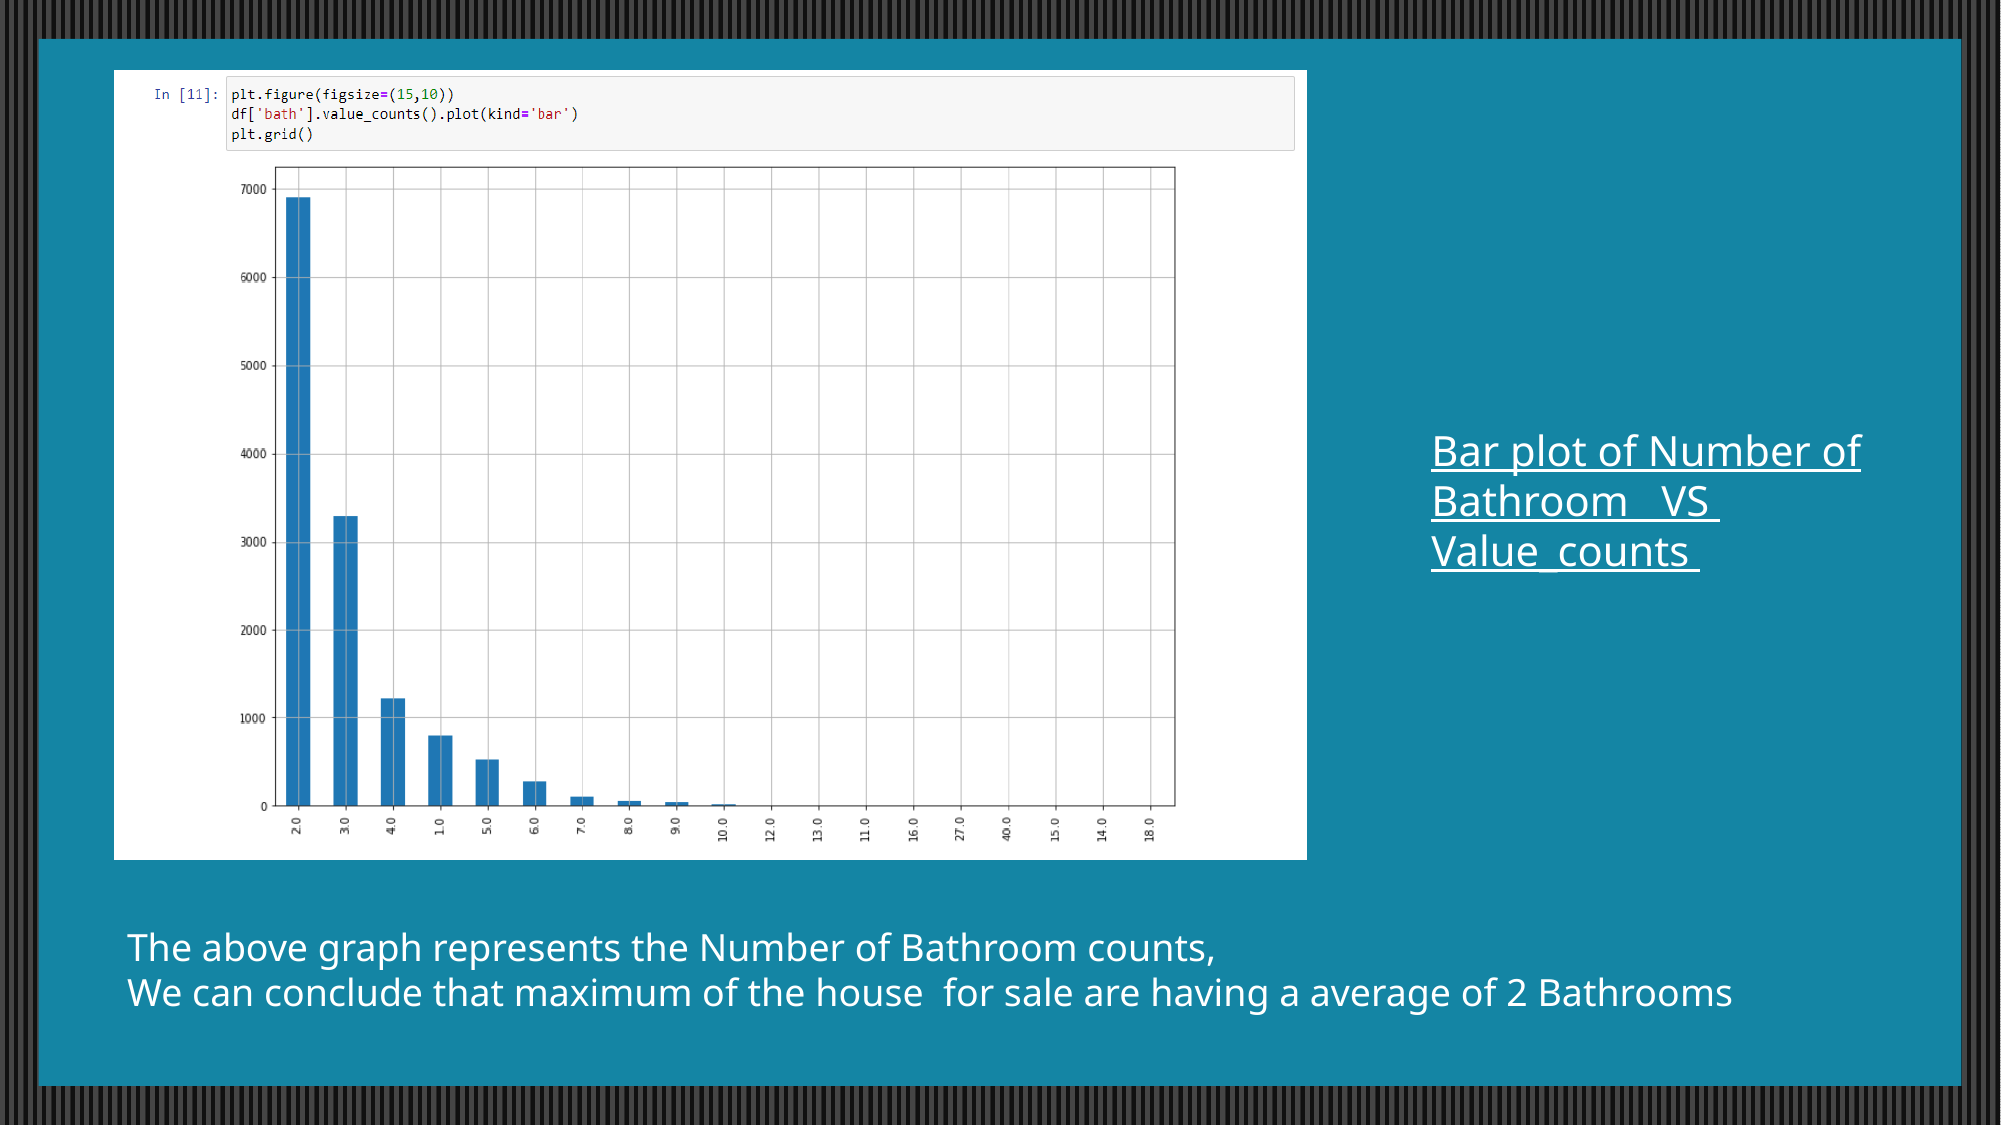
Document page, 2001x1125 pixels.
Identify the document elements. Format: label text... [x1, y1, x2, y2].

text_box Bar plot of Number of Bathroom VS Value_counts [1416, 416, 1925, 582]
picture [114, 70, 1307, 860]
text_box The above graph represents the Number of Bathroom counts, We can conclude that maximum of the house for sale are having a average of 2 Bathrooms [112, 916, 1750, 1022]
